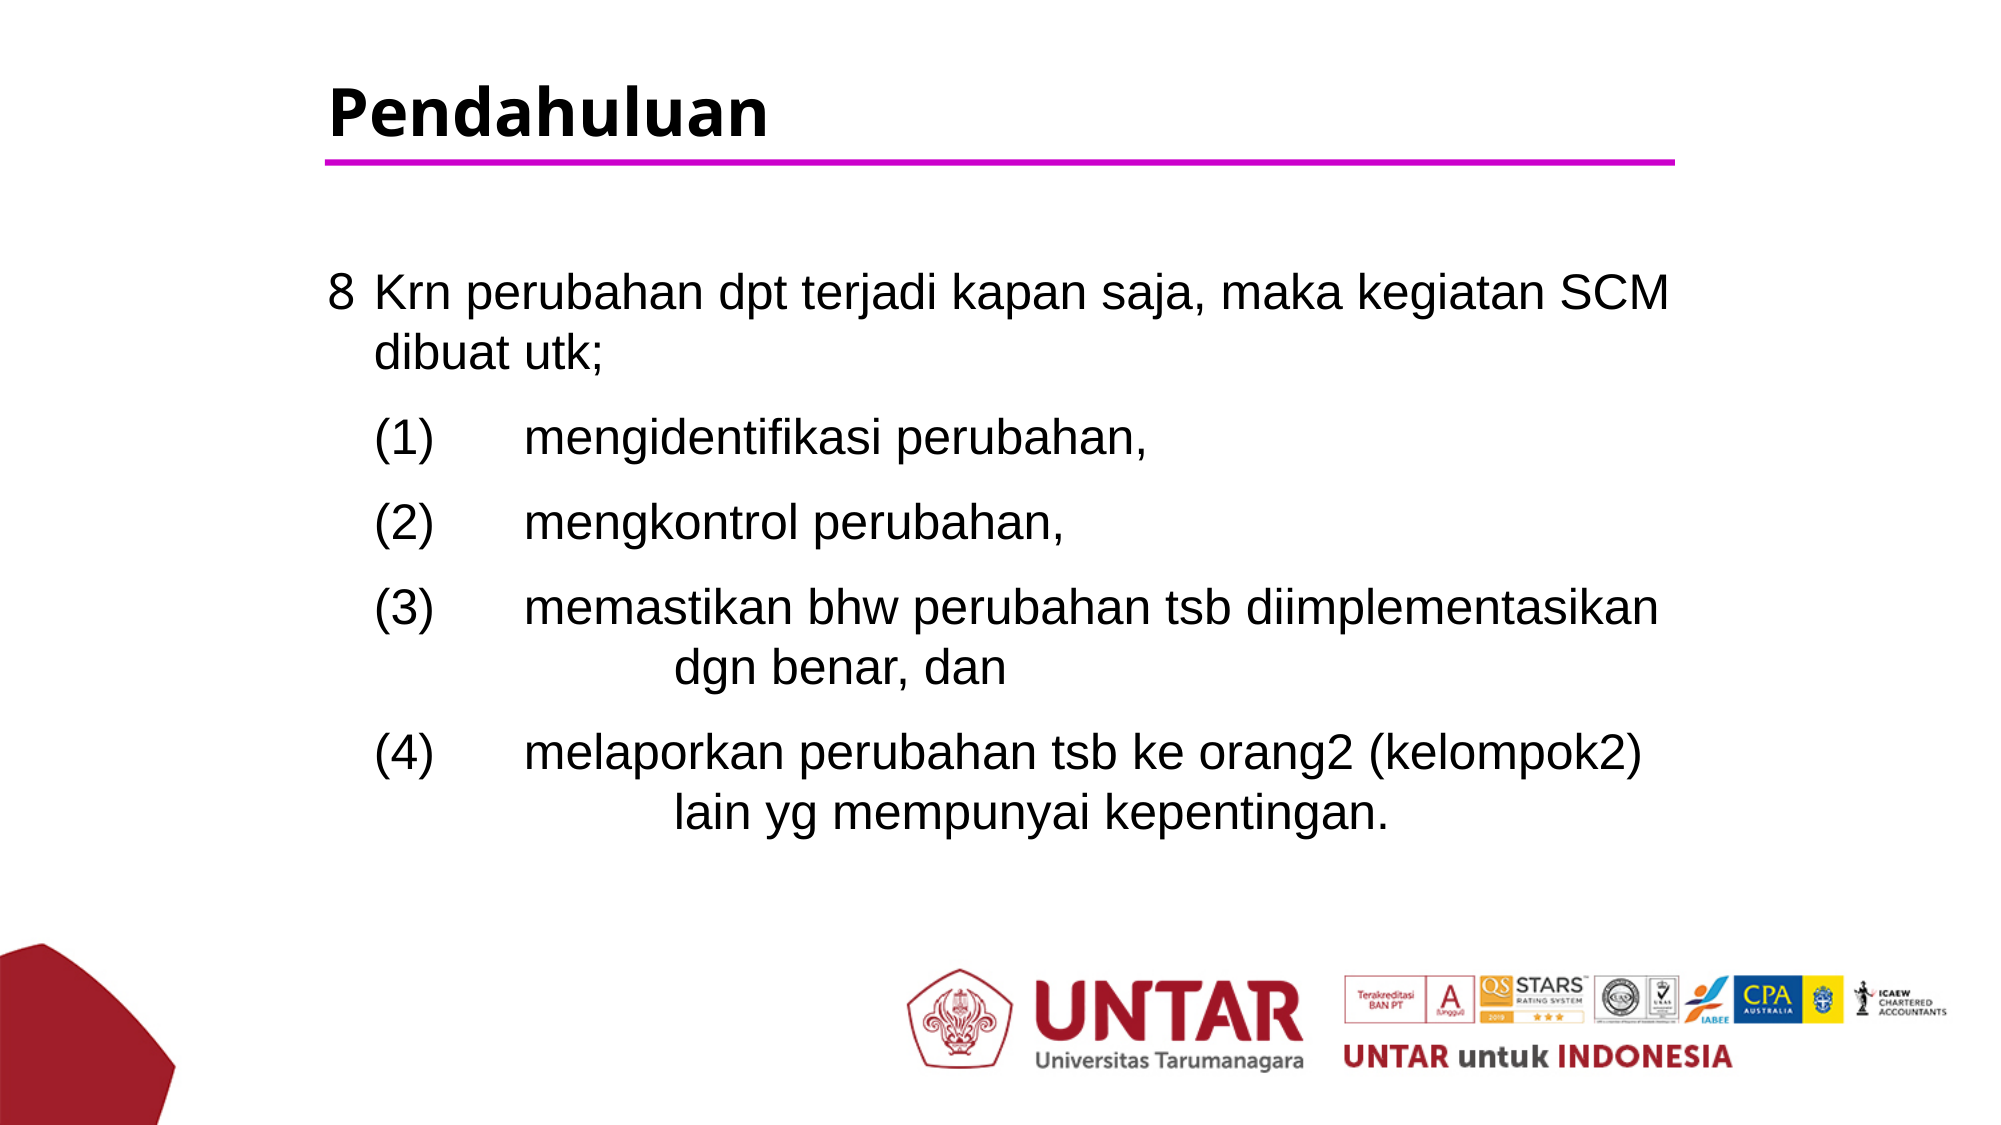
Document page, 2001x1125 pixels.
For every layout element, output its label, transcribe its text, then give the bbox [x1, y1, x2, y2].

picture [0, 0, 2001, 1125]
text_box Pendahuluan Krn perubahan dpt terjadi kapan saja, maka kegiatan SCM dibuat utk; (1) mengidentifikasi perubahan, (2) mengkontrol perubahan, (3) memastikan bhw perubahan tsb diimplementasikan dgn benar, dan (4) melaporkan perubahan tsb ke orang2 (kelompok2) lain yg mempunyai kepentingan. [312, 62, 1700, 933]
